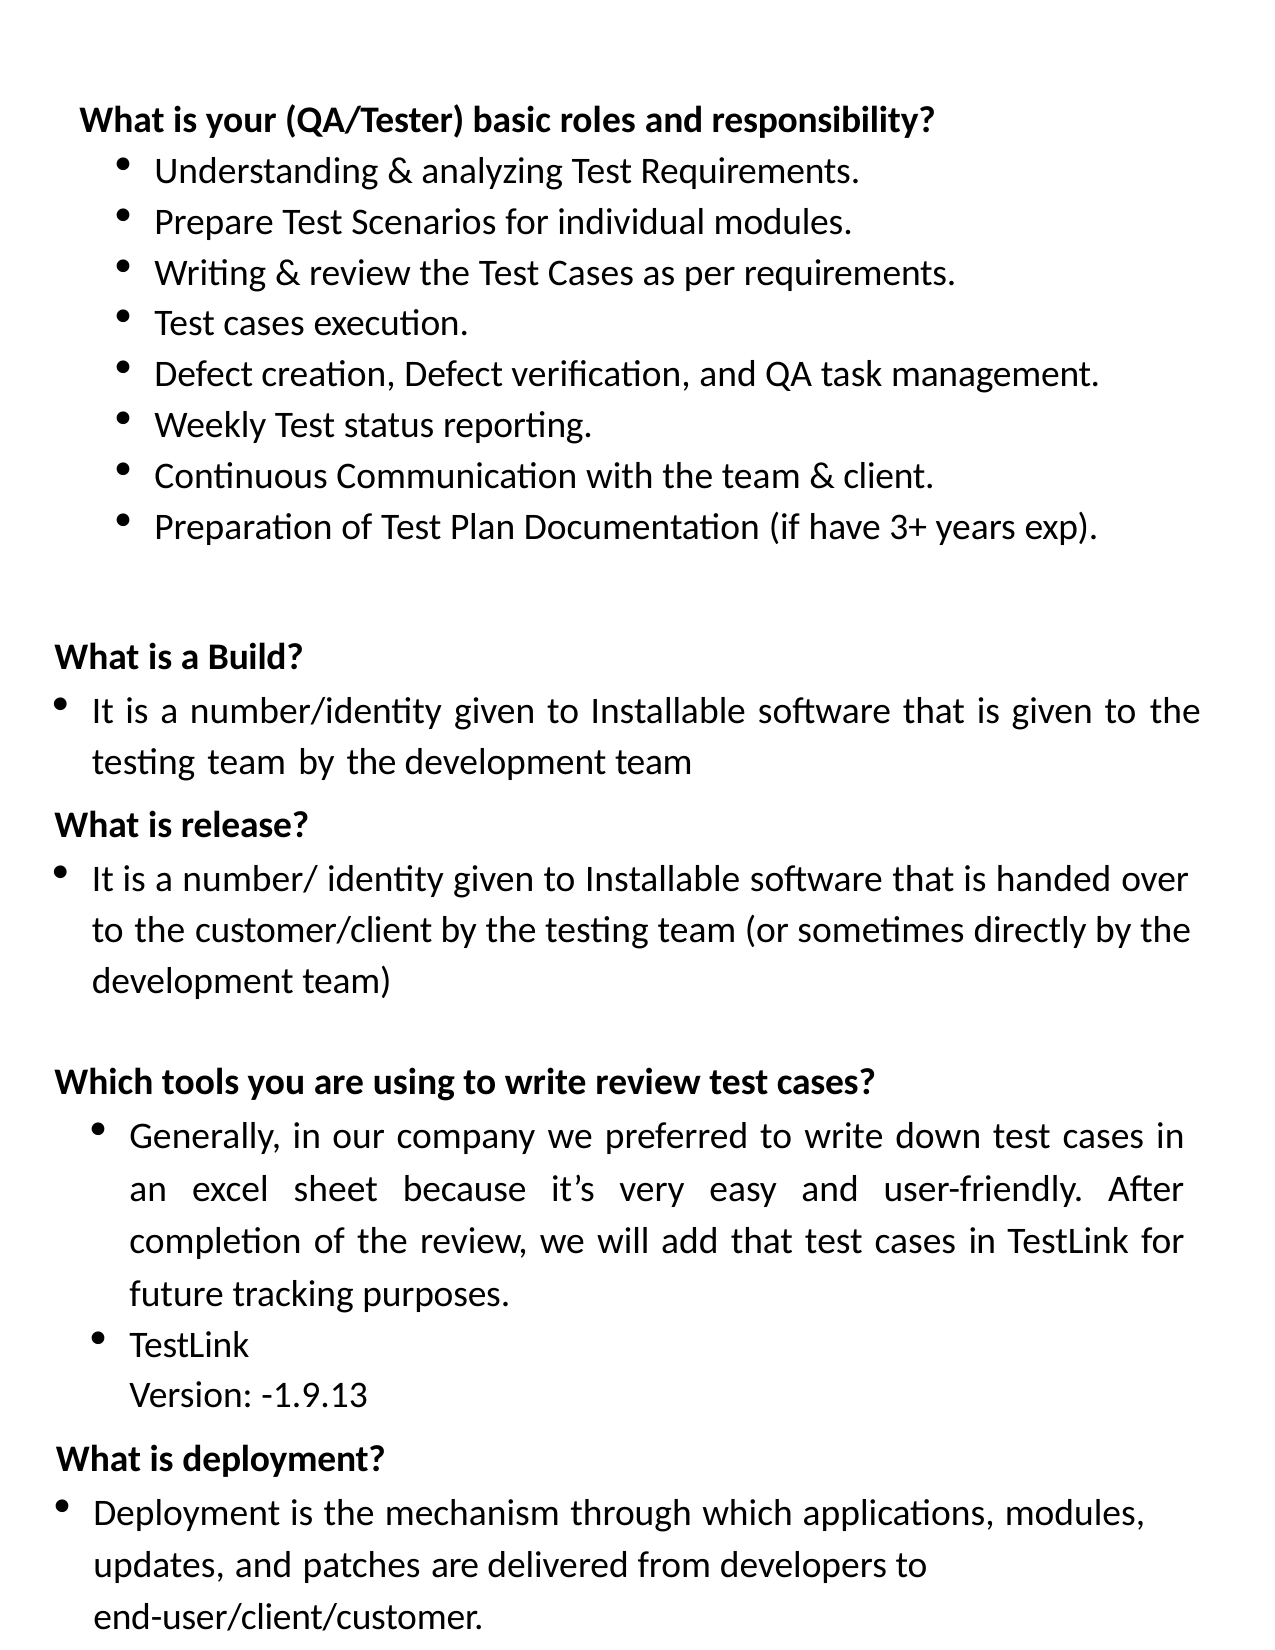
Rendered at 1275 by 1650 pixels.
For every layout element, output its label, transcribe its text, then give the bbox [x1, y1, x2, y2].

text_box What is release? It is a number/ identity given to Installable software that is handed over to the customer/client by the testing team (or sometimes directly by the development team) [37, 792, 1213, 1009]
text_box Which tools you are using to write review test cases? Generally, in our company we preferred to write down test cases in an excel sheet because it’s very easy and user-friendly. After completion of the review, we will add that test cases in TestLink for future tracking purposes. TestLink Version: -1.9.13 [37, 1050, 1200, 1422]
text_box What is a Build? It is a number/identity given to Installable software that is given to the testing team by the development team [37, 624, 1250, 790]
text_box What is deployment? Deployment is the mechanism through which applications, modules, updates, and patches are delivered from developers to end-user/client/customer. [39, 1426, 1202, 1645]
text_box What is your (QA/Tester) basic roles and responsibility? Understanding & analyzing Test Requirements. Prepare Test Scenarios for individual modules. Writing & review the Test Cases as per requirements. Test cases execution. Defect creation, Defect verification, and QA task management. Weekly Test status reporting. Continuous Communication with the team & client. Preparation of Test Plan Documentation (if have 3+ years exp). [62, 87, 1225, 555]
